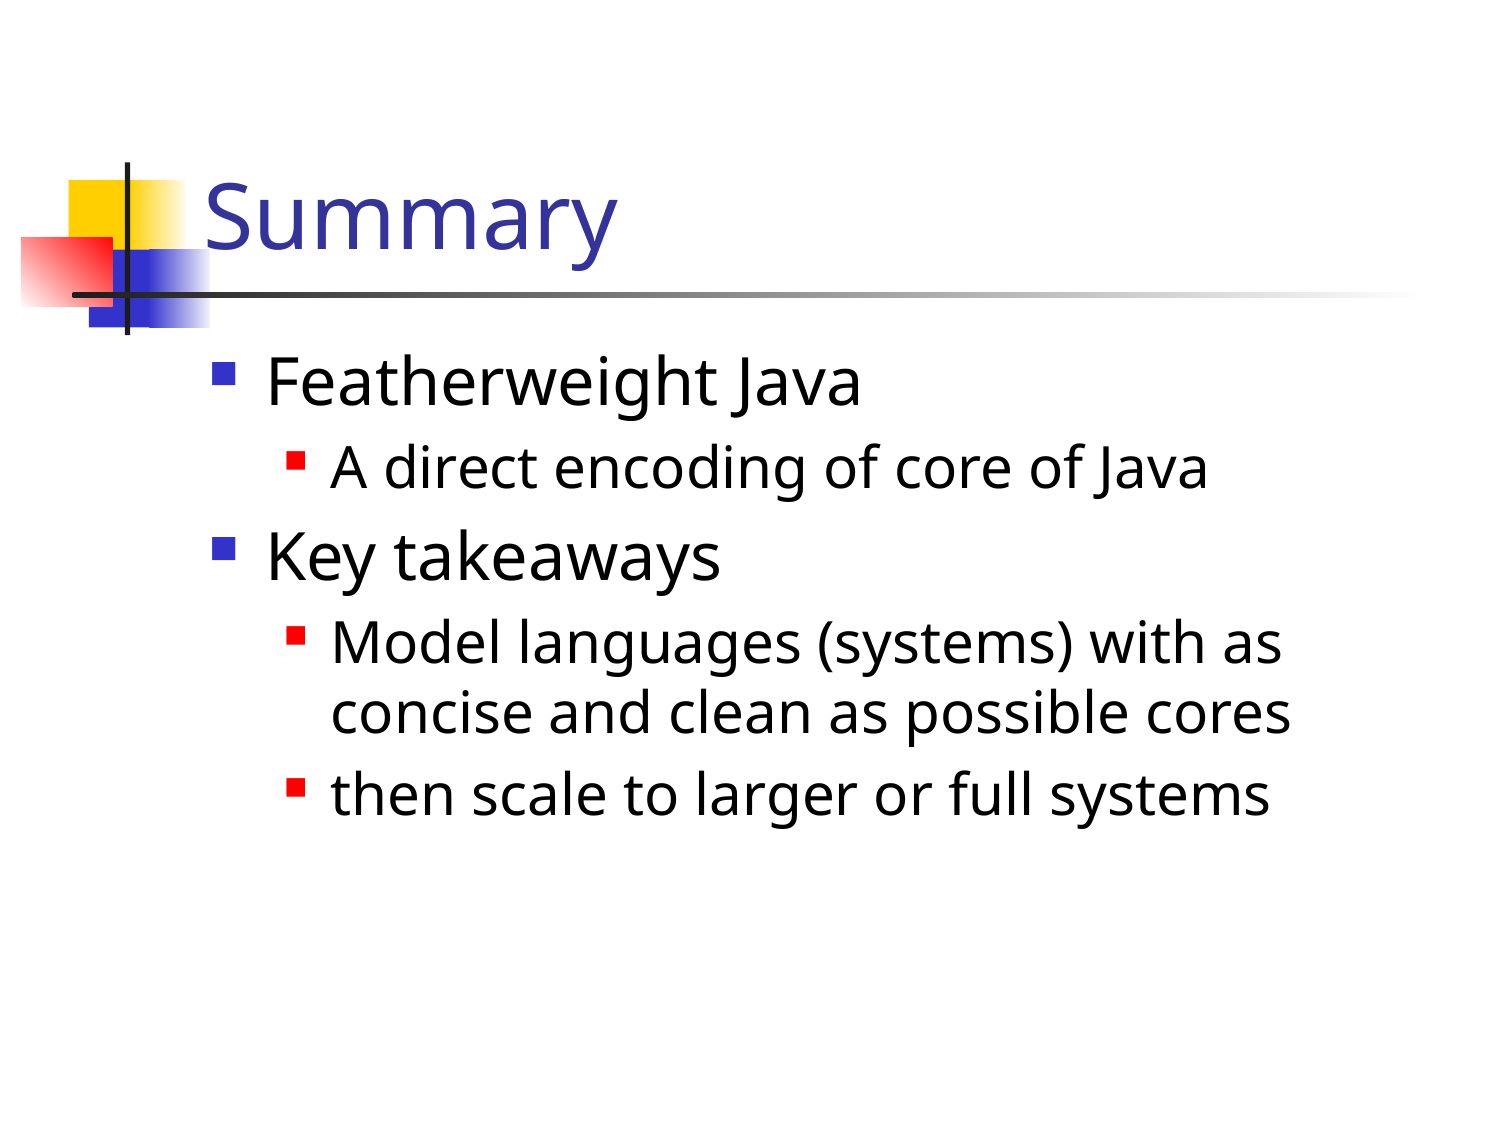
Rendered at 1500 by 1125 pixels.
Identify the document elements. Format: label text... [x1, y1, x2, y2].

title Summary [188, 35, 1468, 275]
list Featherweight Java A direct encoding of core of Java Key takeaways Model languages (systems) with as concise and clean as possible cores then scale to larger or full systems [193, 331, 1469, 1006]
